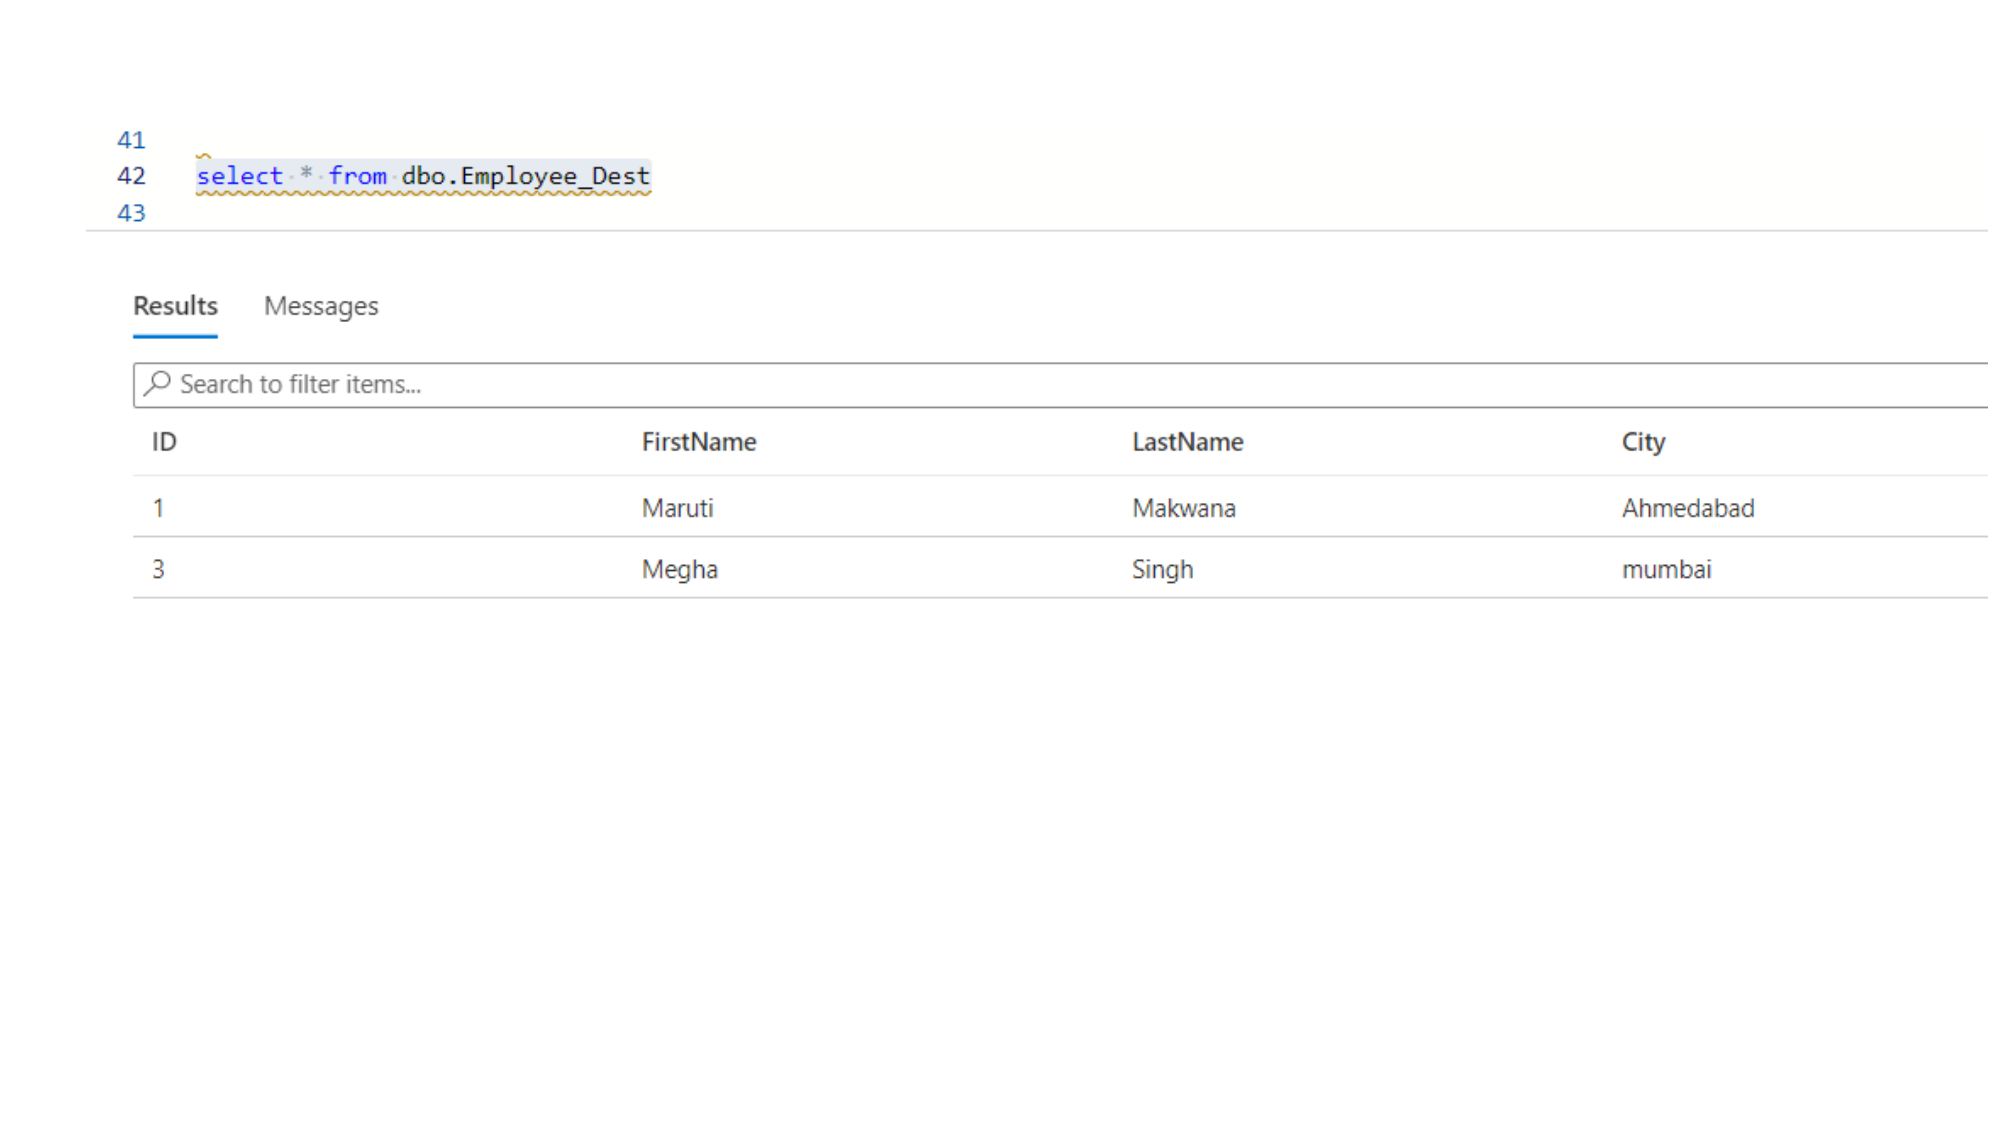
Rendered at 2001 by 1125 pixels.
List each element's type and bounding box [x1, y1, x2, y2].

picture [86, 130, 1988, 762]
